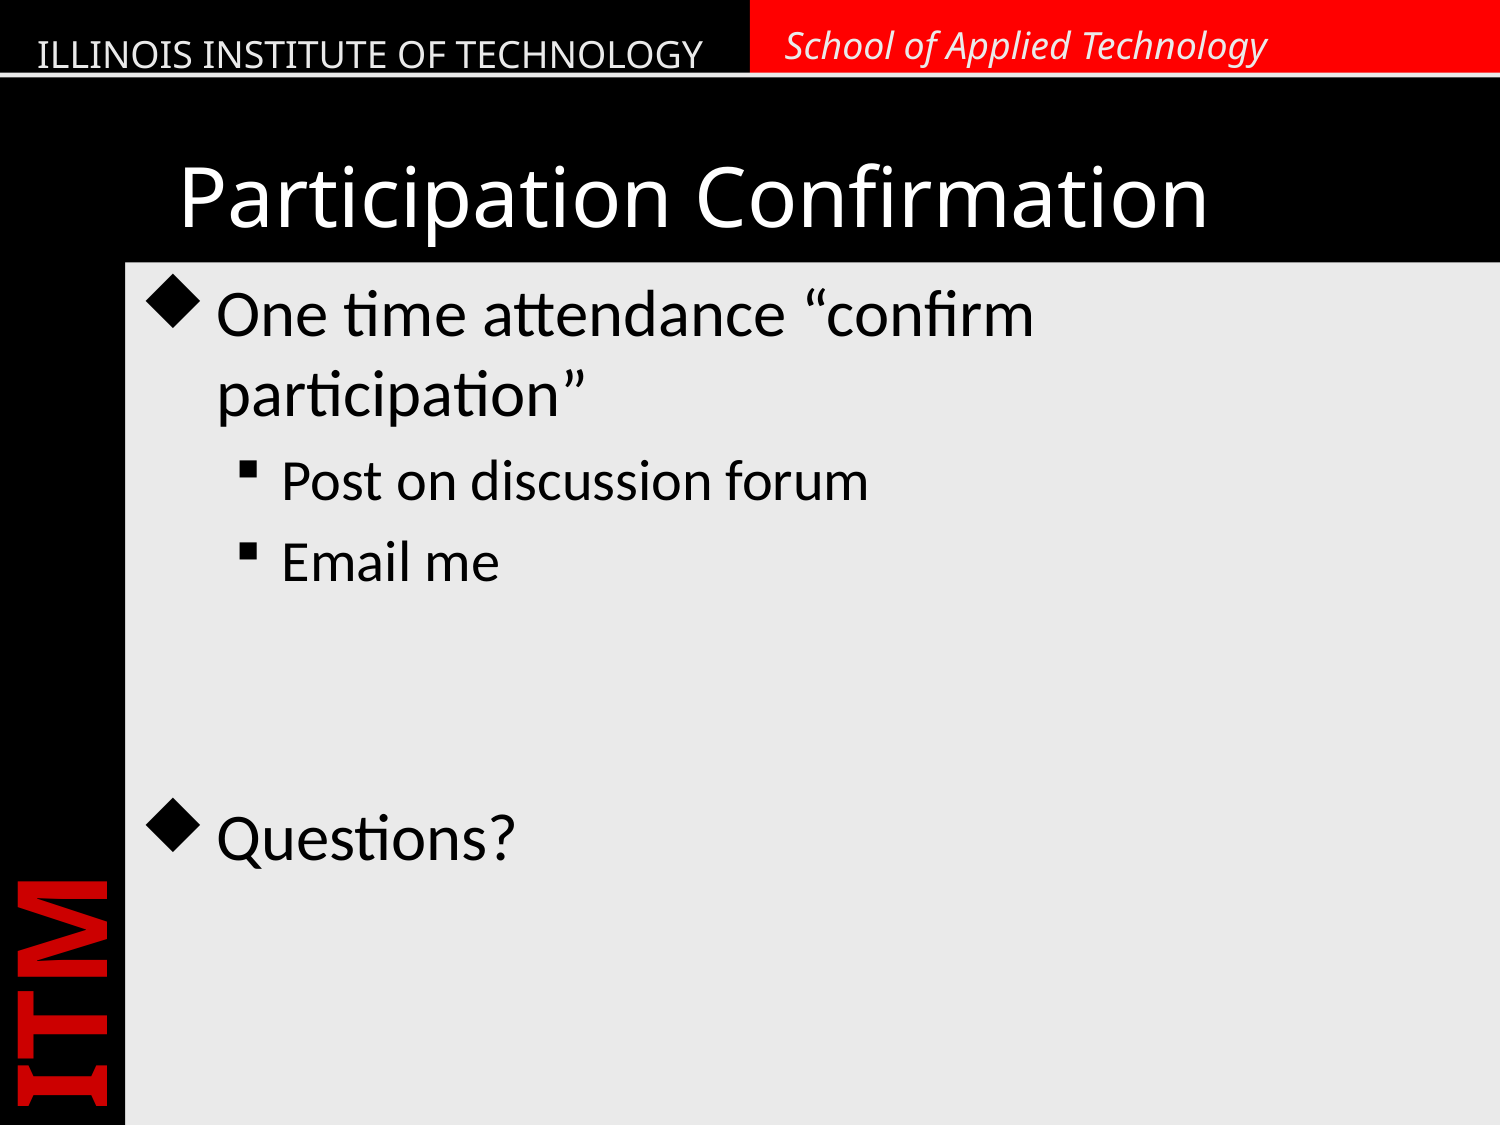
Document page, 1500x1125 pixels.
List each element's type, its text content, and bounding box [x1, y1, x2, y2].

list One time attendance “confirm participation” Post on discussion forum Email me Questions? [124, 262, 1426, 1006]
title Participation Confirmation [162, 124, 1426, 262]
